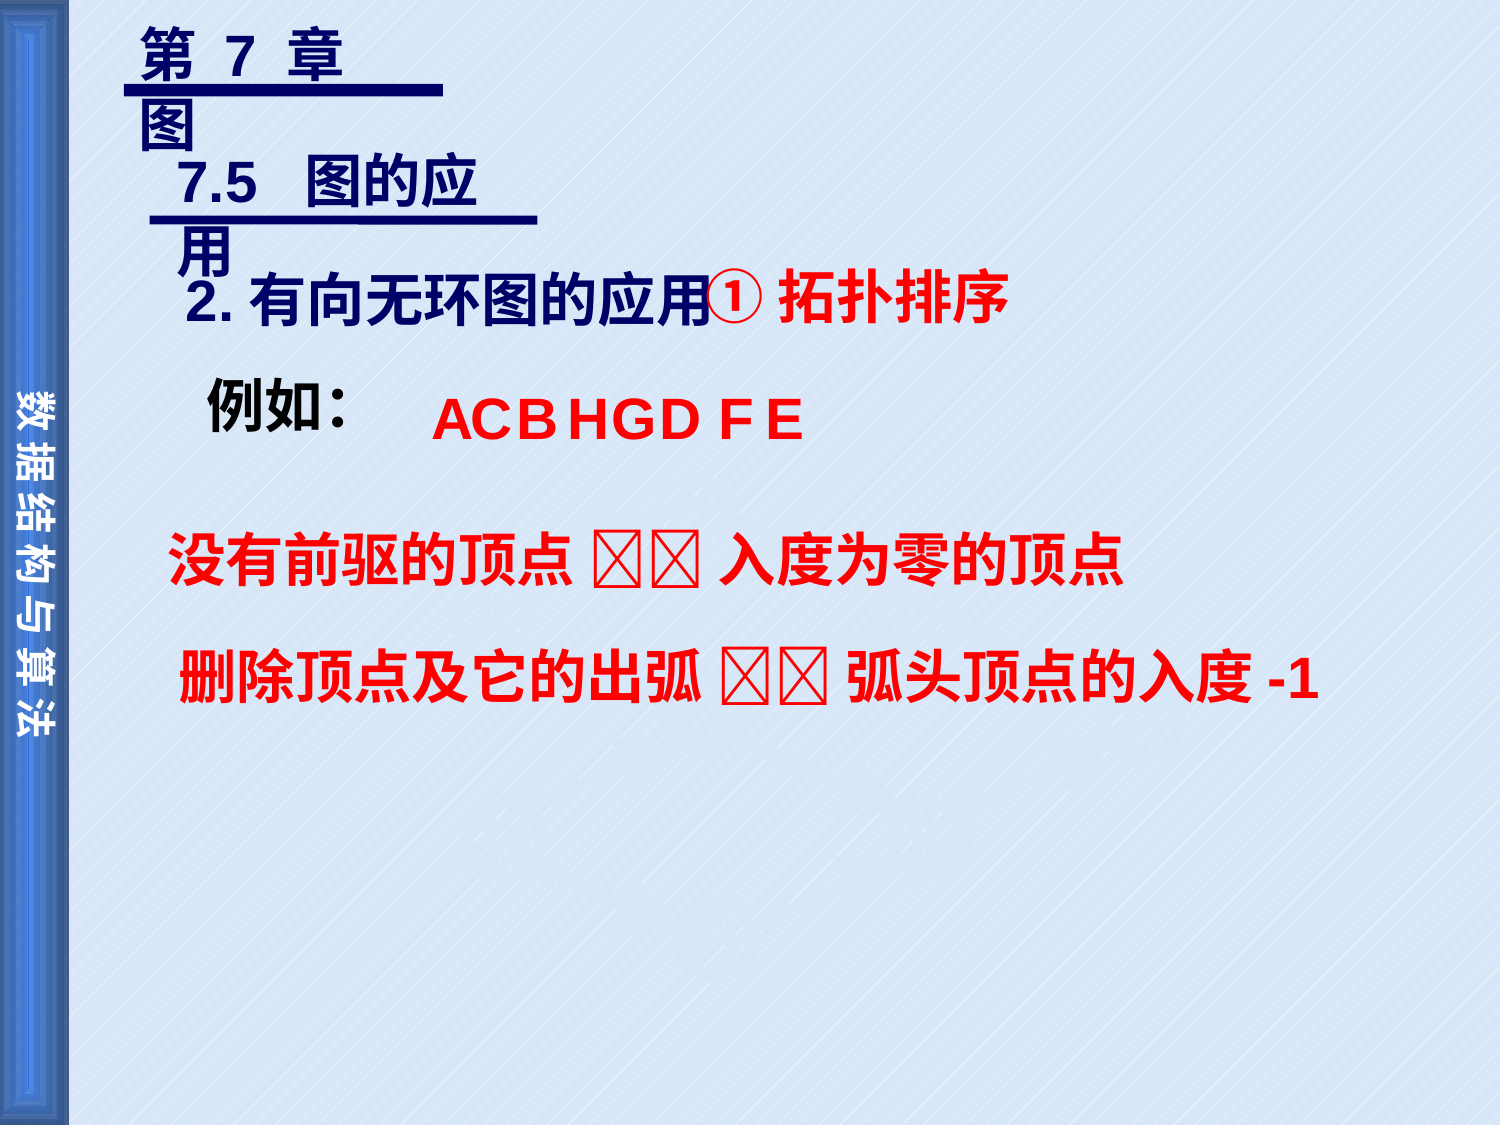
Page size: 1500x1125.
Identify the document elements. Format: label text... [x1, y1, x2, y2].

text_box ①拓扑排序 [690, 252, 1046, 339]
text_box 删除顶点及它的出弧  弧头顶点的入度-1 [1184, 632, 1409, 719]
text_box A [417, 373, 455, 459]
text_box 删除顶点及它的出弧  弧头顶点的入度-1 [163, 632, 449, 719]
text_box D [644, 373, 704, 459]
text_box G [596, 373, 644, 459]
slide_number [1074, 1024, 1426, 1103]
text_box F [704, 373, 750, 459]
text_box E [750, 373, 819, 459]
text_box 没有前驱的顶点  入度为零的顶点 [152, 515, 449, 601]
text_box H [552, 373, 596, 459]
text_box 第 7 章 图 [123, 10, 443, 90]
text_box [454, 479, 1180, 977]
text_box 2.有向无环图的应用 [171, 255, 762, 341]
text_box 第 7 章 图 [123, 91, 443, 166]
text_box 例如： [191, 361, 397, 447]
text_box 7.5 图的应用 [161, 137, 550, 292]
text_box B [501, 373, 552, 459]
text_box C [455, 373, 501, 459]
